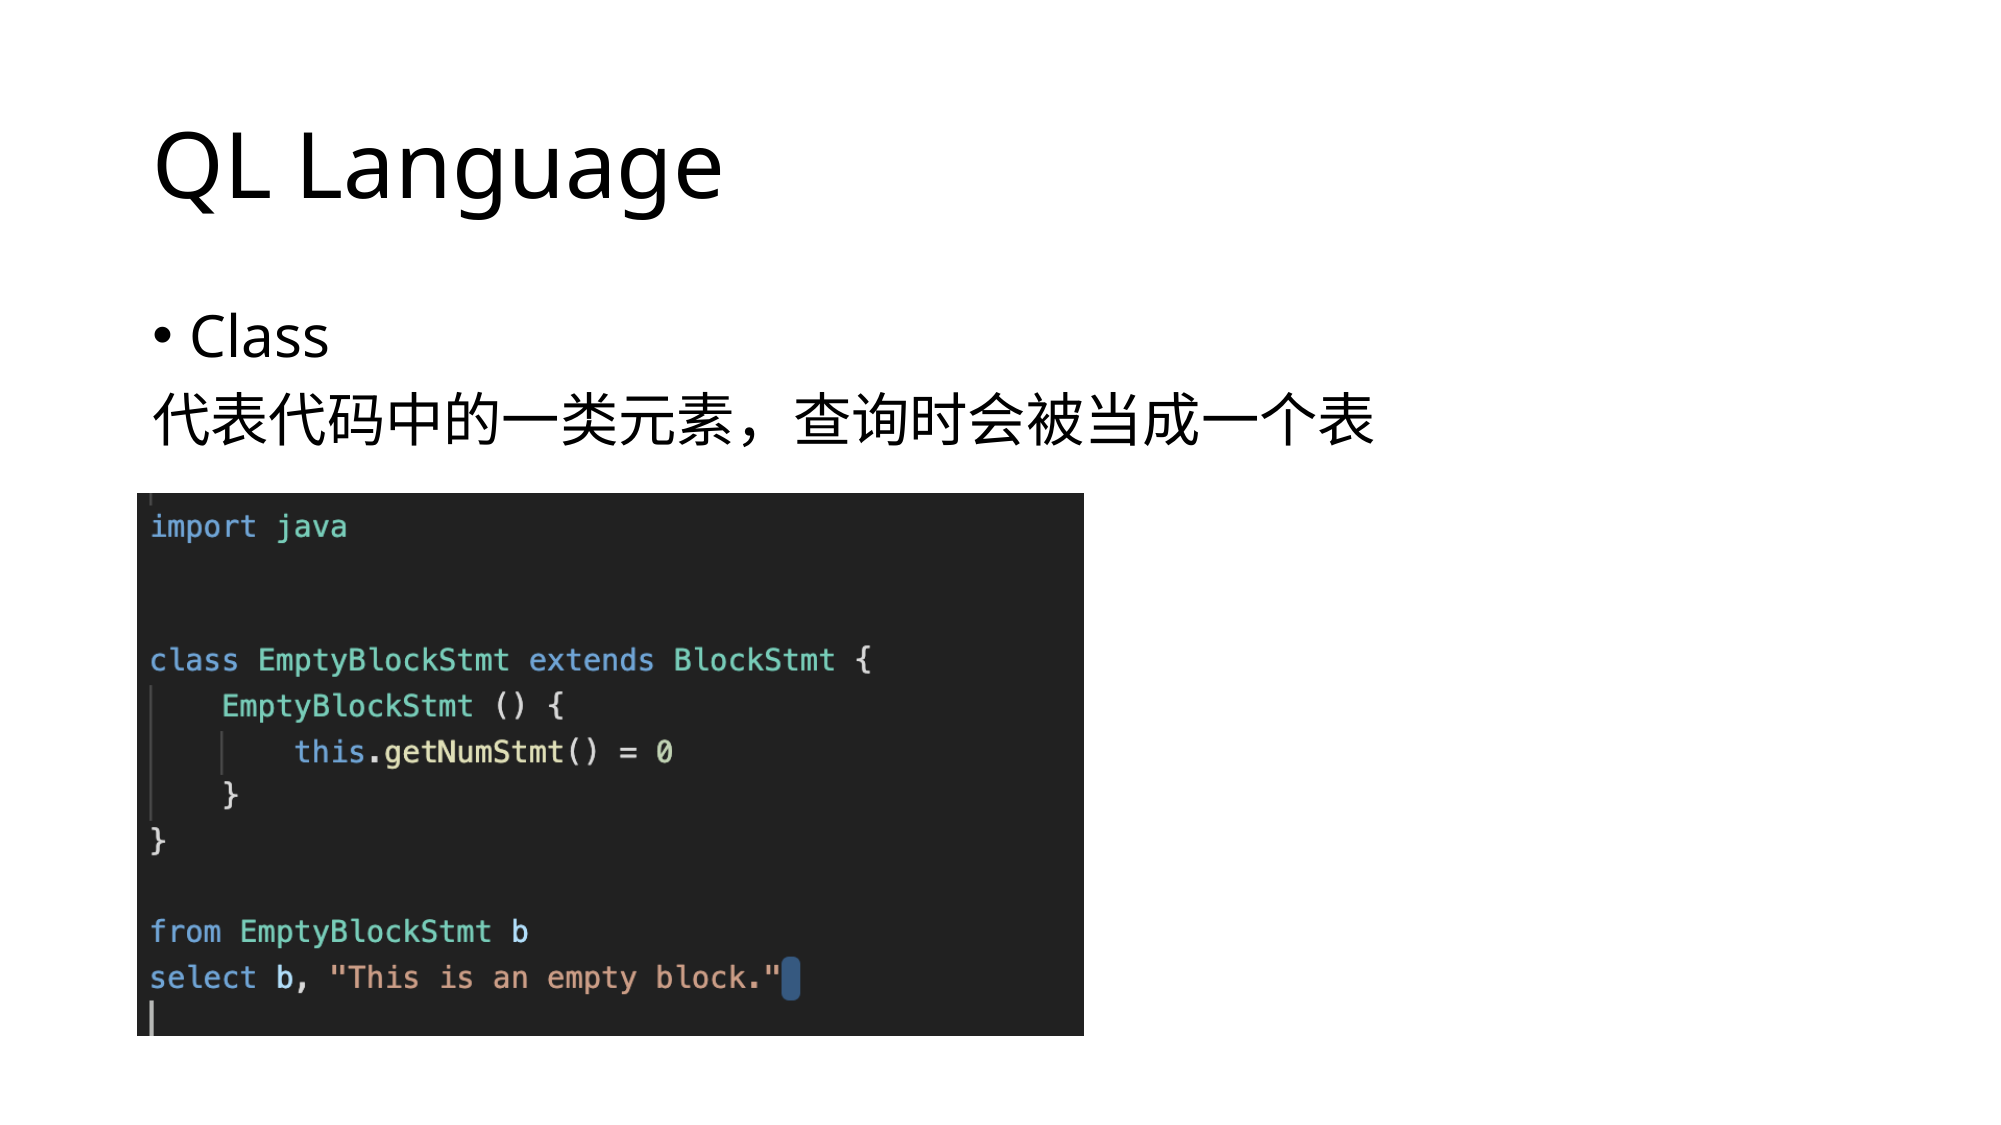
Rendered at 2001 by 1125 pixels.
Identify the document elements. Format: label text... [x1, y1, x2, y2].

list Class 代表代码中的一类元素，查询时会被当成一个表 [137, 299, 1863, 1014]
picture [137, 493, 1084, 1036]
title QL Language [137, 59, 1863, 278]
